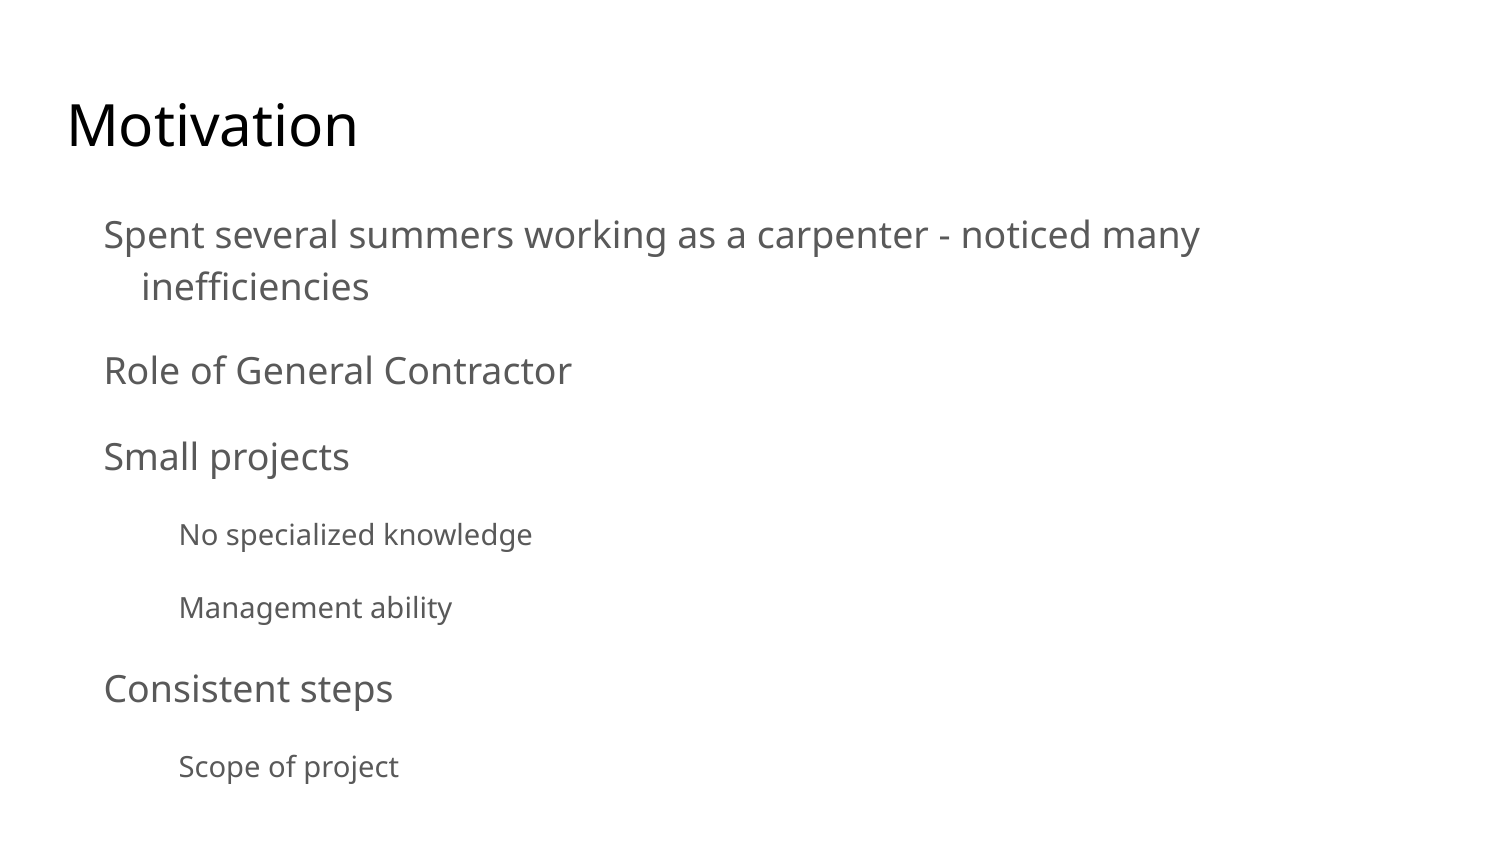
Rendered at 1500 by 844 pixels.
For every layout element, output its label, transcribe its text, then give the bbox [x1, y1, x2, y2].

title Motivation [51, 72, 1449, 167]
list Spent several summers working as a carpenter - noticed many inefficiencies Role of General Contractor Small projects No specialized knowledge Management ability Consistent steps Scope of project [51, 189, 1449, 750]
